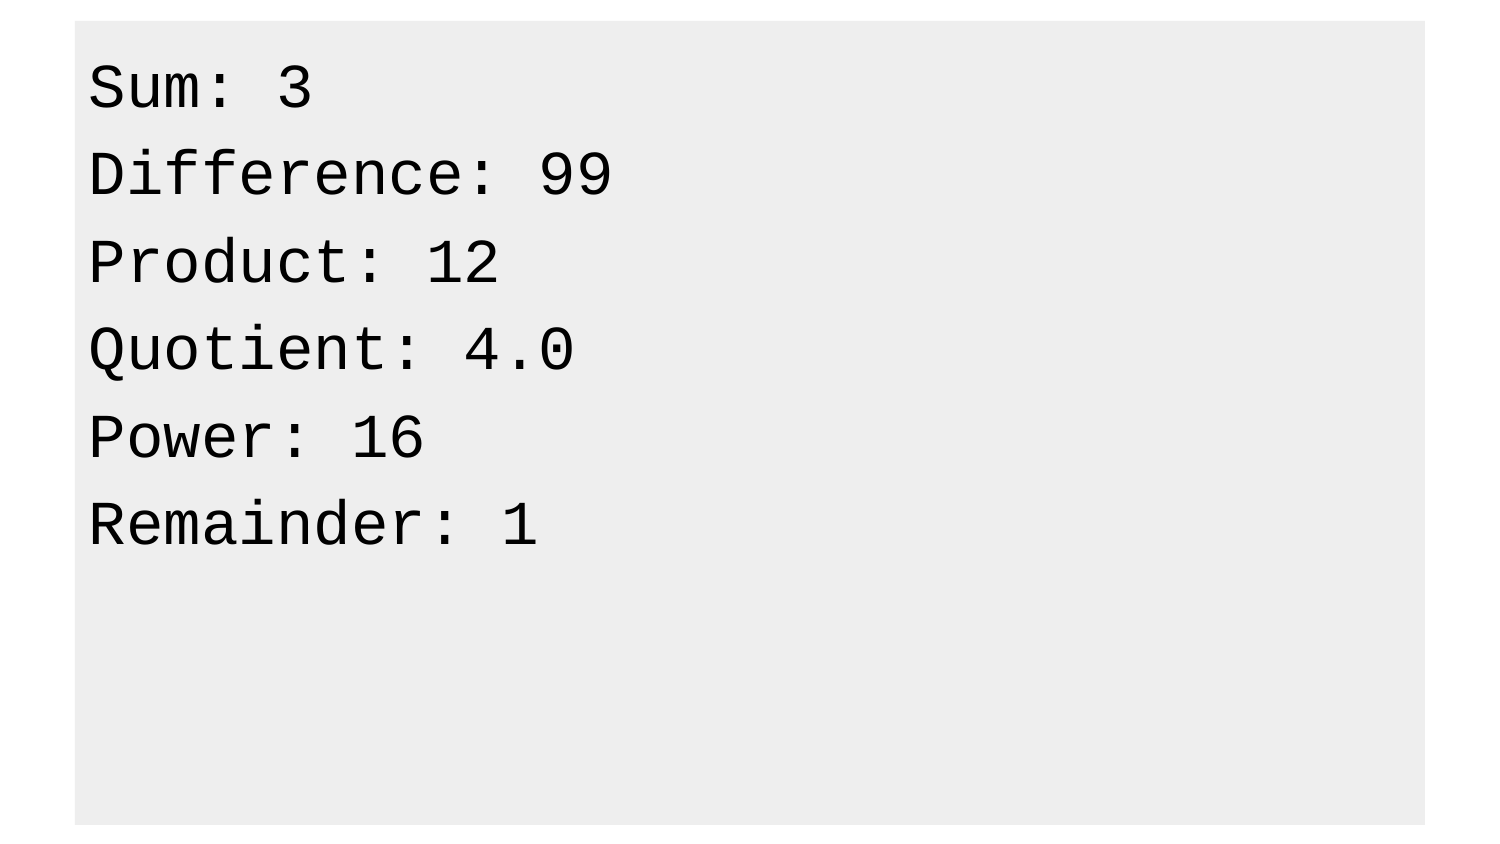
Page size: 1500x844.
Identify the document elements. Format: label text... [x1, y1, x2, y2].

text_box [74, 20, 1425, 825]
text_box Sum: 3 Difference: 99 Product: 12 Quotient: 4.0 Power: 16 Remainder: 1 [86, 30, 617, 560]
